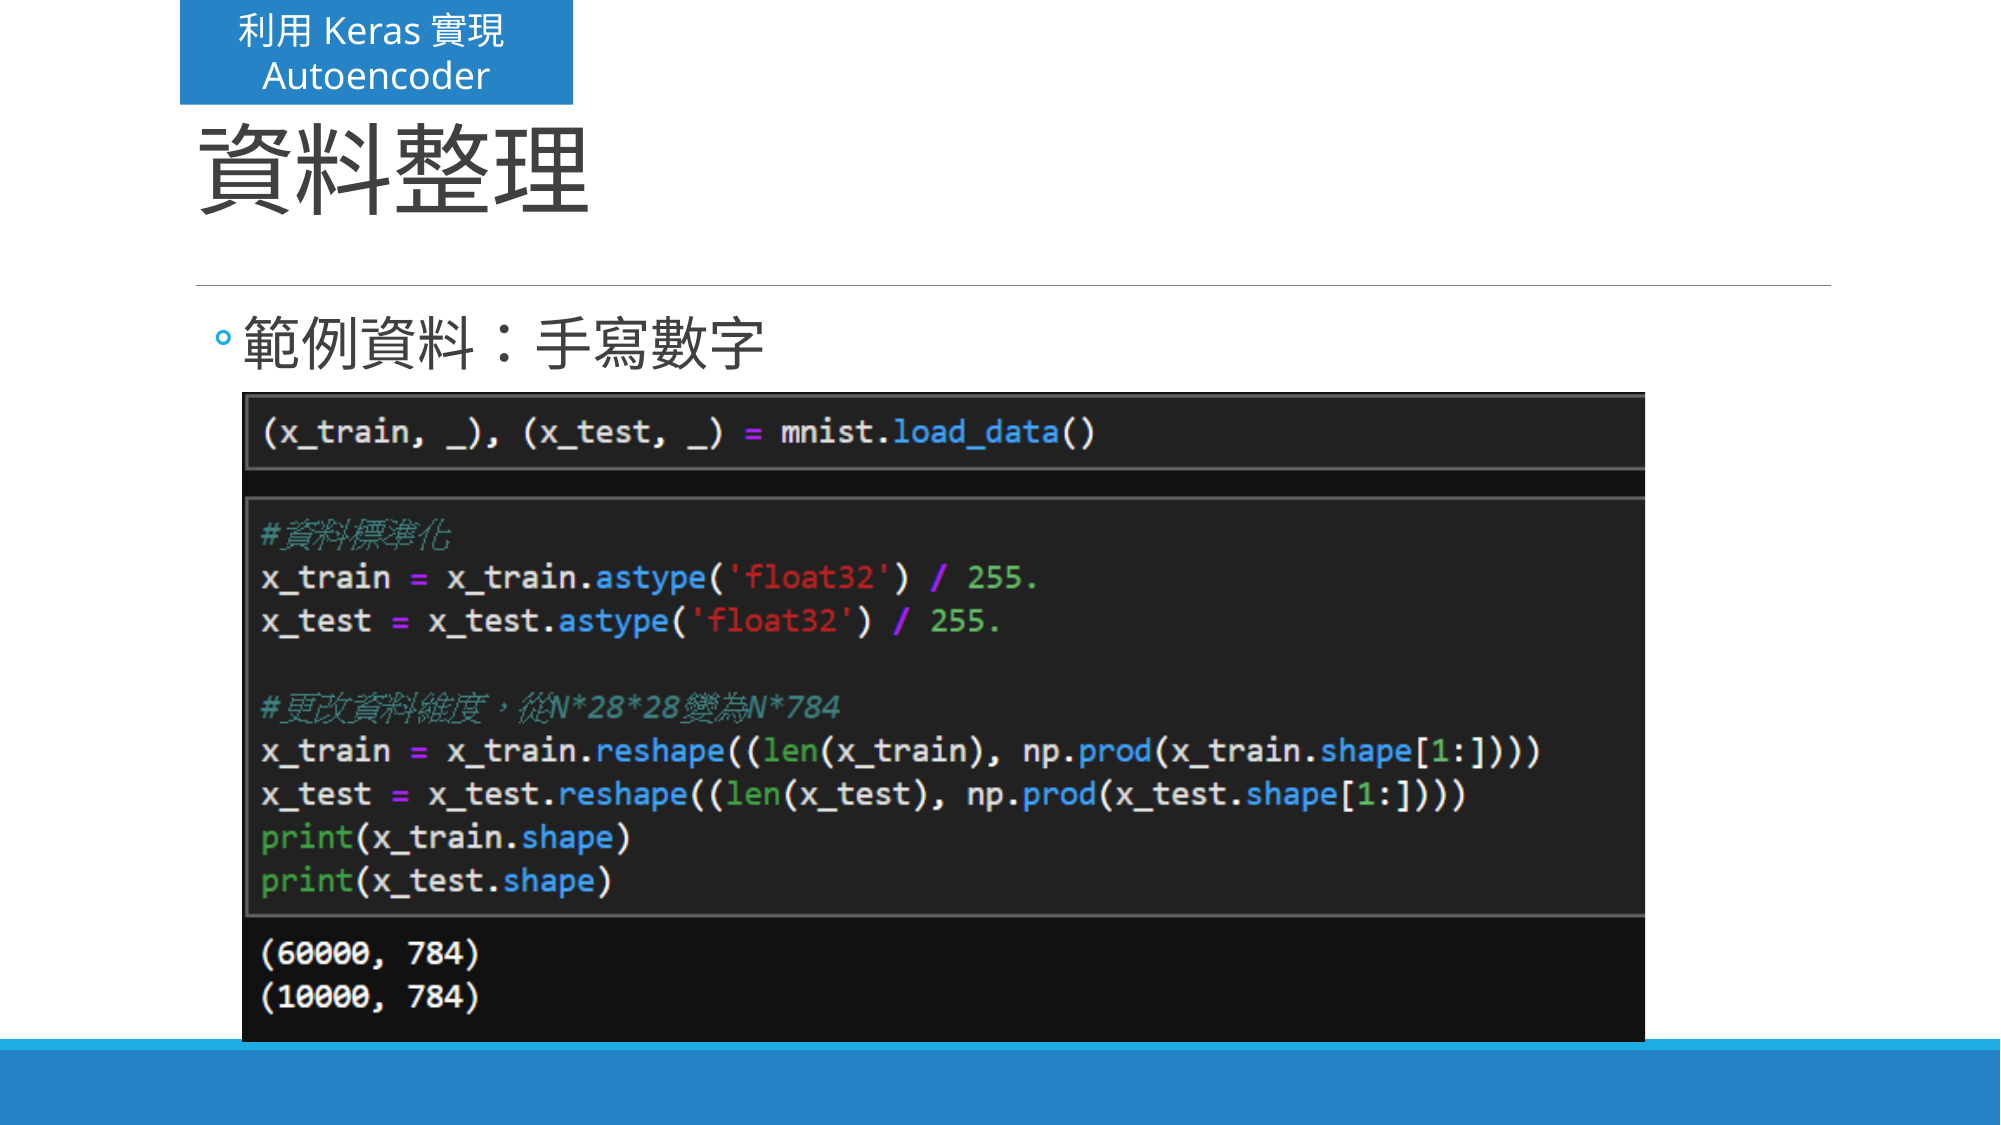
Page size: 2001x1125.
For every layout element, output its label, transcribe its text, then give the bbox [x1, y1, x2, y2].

text_box 利用Keras實現Autoencoder [180, 0, 574, 105]
picture [241, 391, 1646, 1043]
title 資料整理 [180, 117, 1830, 235]
list 範例資料：手寫數字 [180, 299, 1930, 627]
